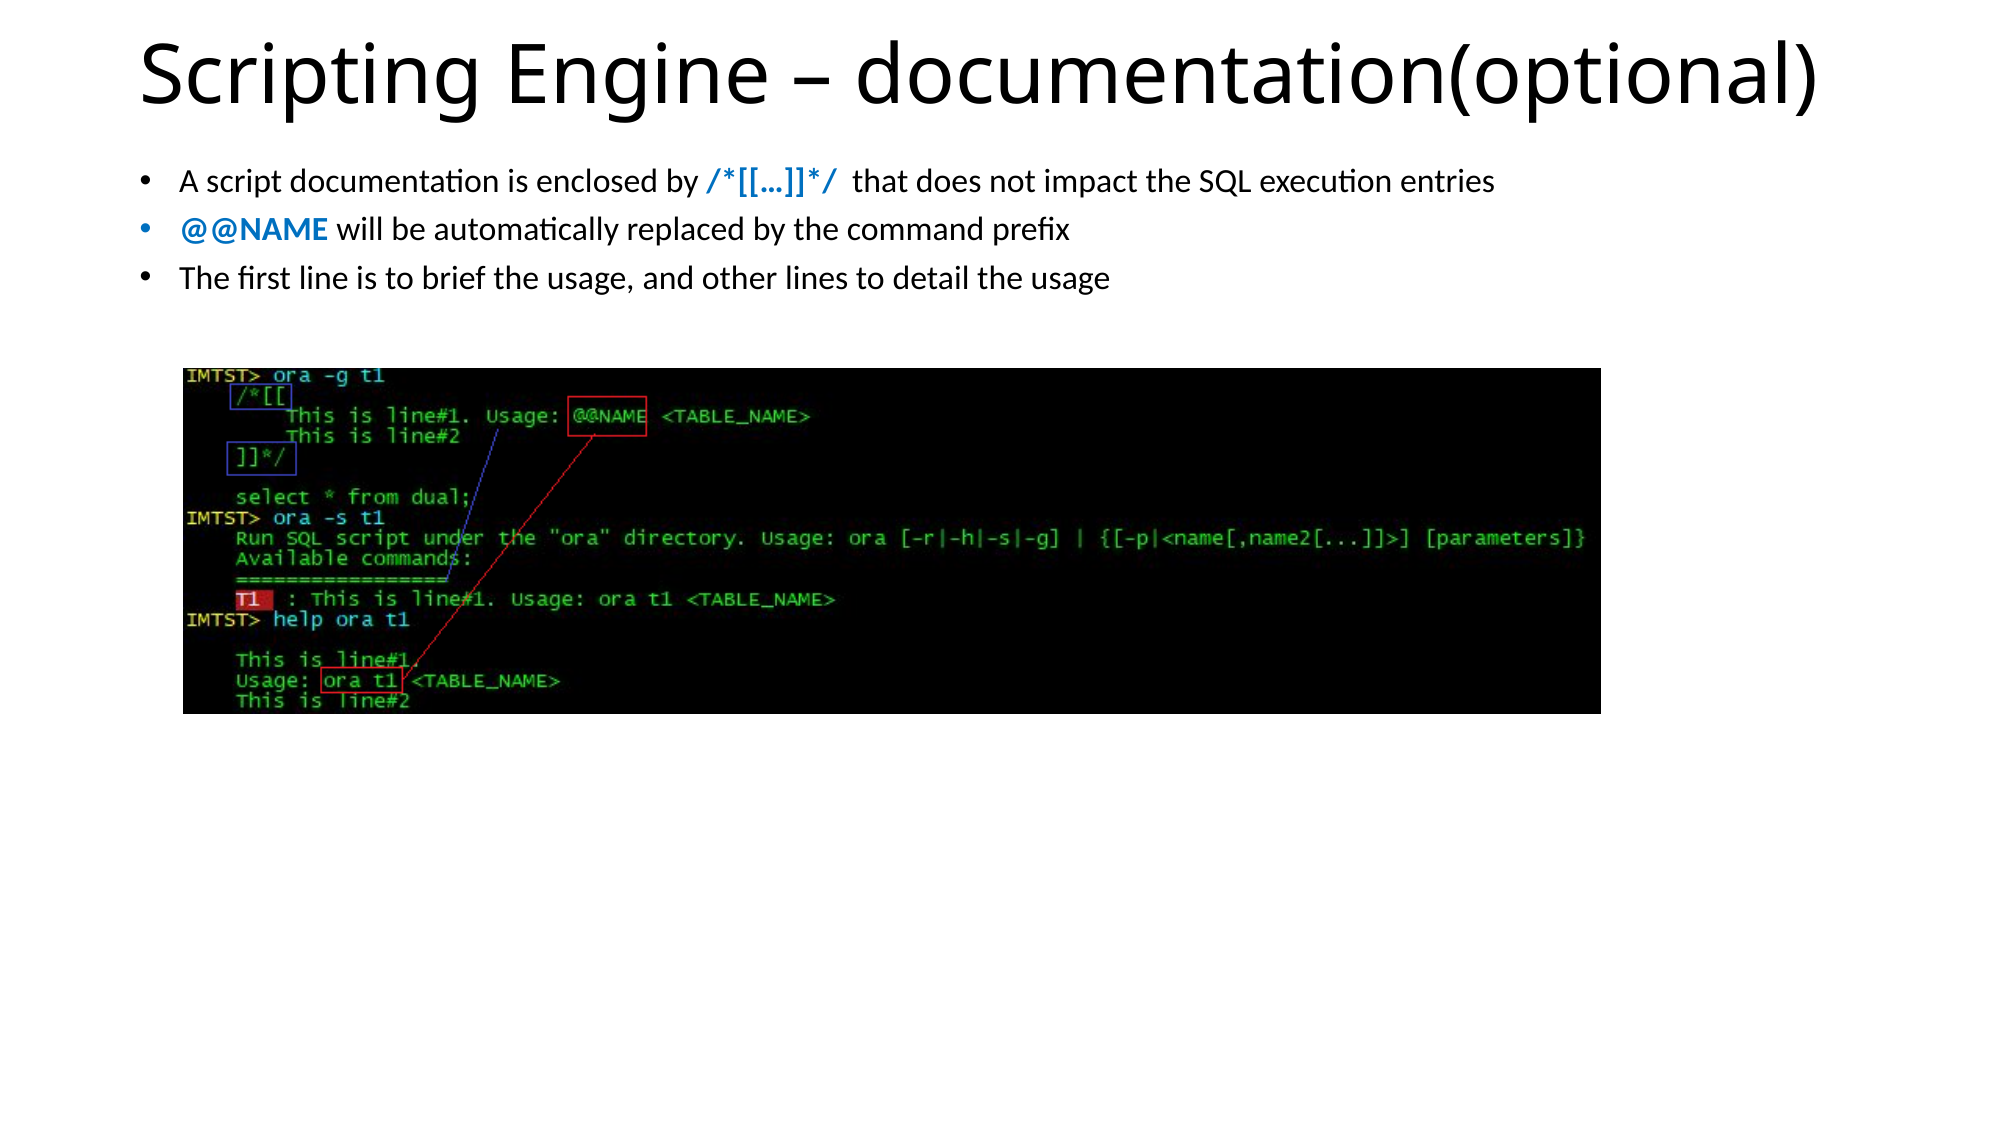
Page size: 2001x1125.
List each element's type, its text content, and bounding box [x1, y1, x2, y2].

list A script documentation is enclosed by /*[[…]]*/ that does not impact the SQL execution entries @@NAME will be automatically replaced by the command prefix The first line is to brief the usage, and other lines to detail the usage [124, 155, 1850, 307]
picture [183, 368, 1601, 714]
title Scripting Engine – documentation(optional) [124, 23, 1850, 130]
